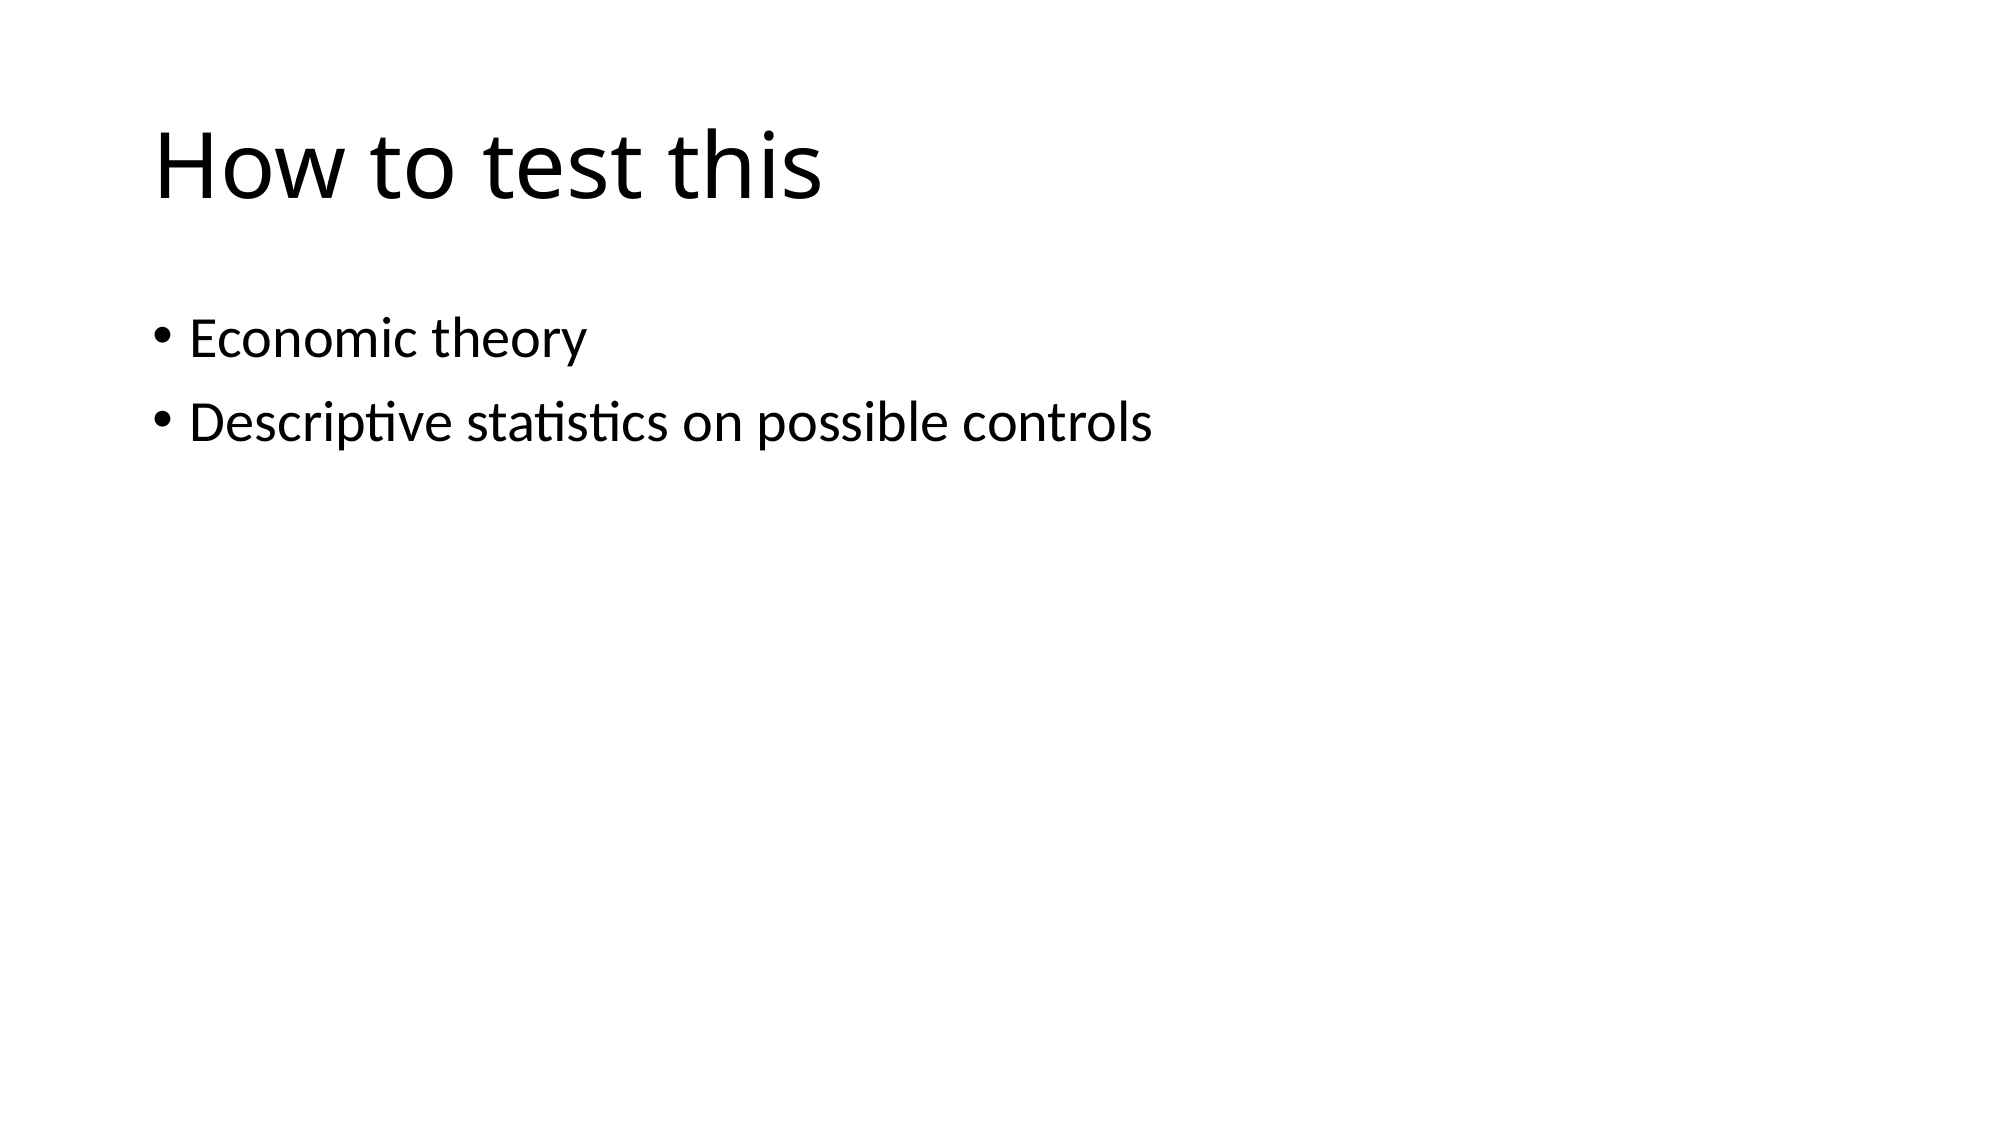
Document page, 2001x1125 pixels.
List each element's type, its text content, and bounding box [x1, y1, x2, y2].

list Economic theory Descriptive statistics on possible controls [137, 299, 1863, 1014]
title How to test this [137, 59, 1863, 278]
